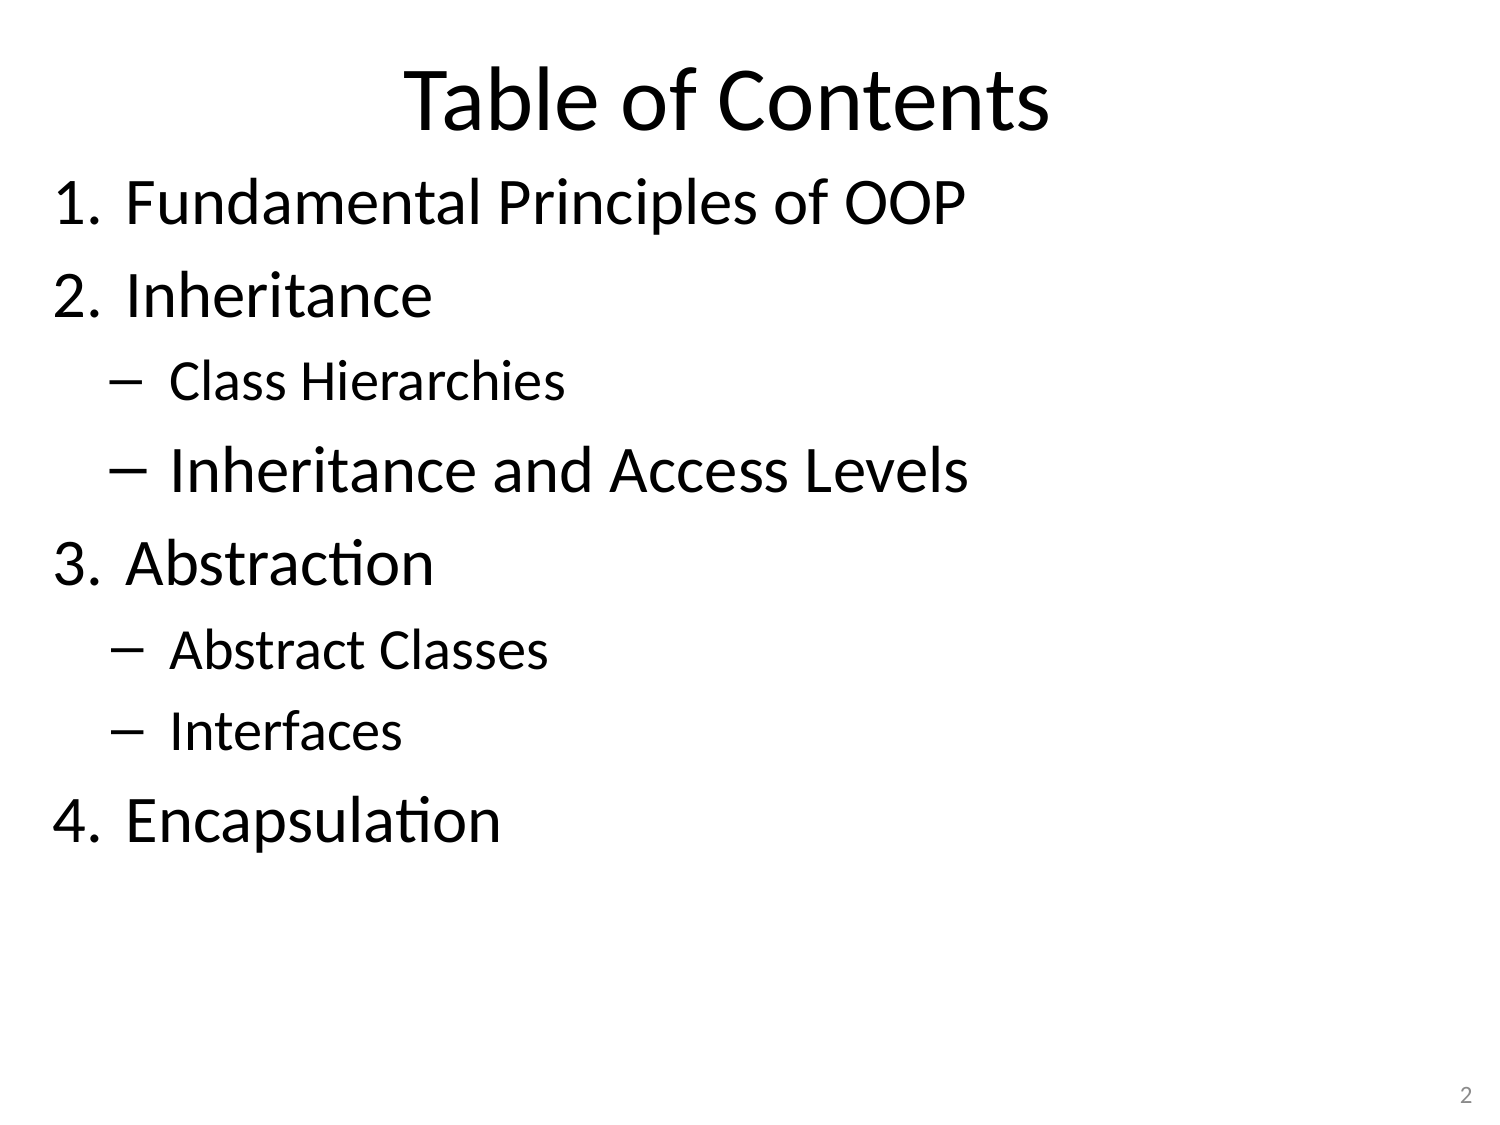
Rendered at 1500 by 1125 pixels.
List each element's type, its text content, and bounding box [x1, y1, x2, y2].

list Fundamental Principles of OOP Inheritance Class Hierarchies Inheritance and Access Levels Abstraction Abstract Classes Interfaces Encapsulation [37, 149, 1463, 1075]
slide_number 2 [1412, 1074, 1488, 1113]
title Table of Contents [53, 0, 1404, 149]
